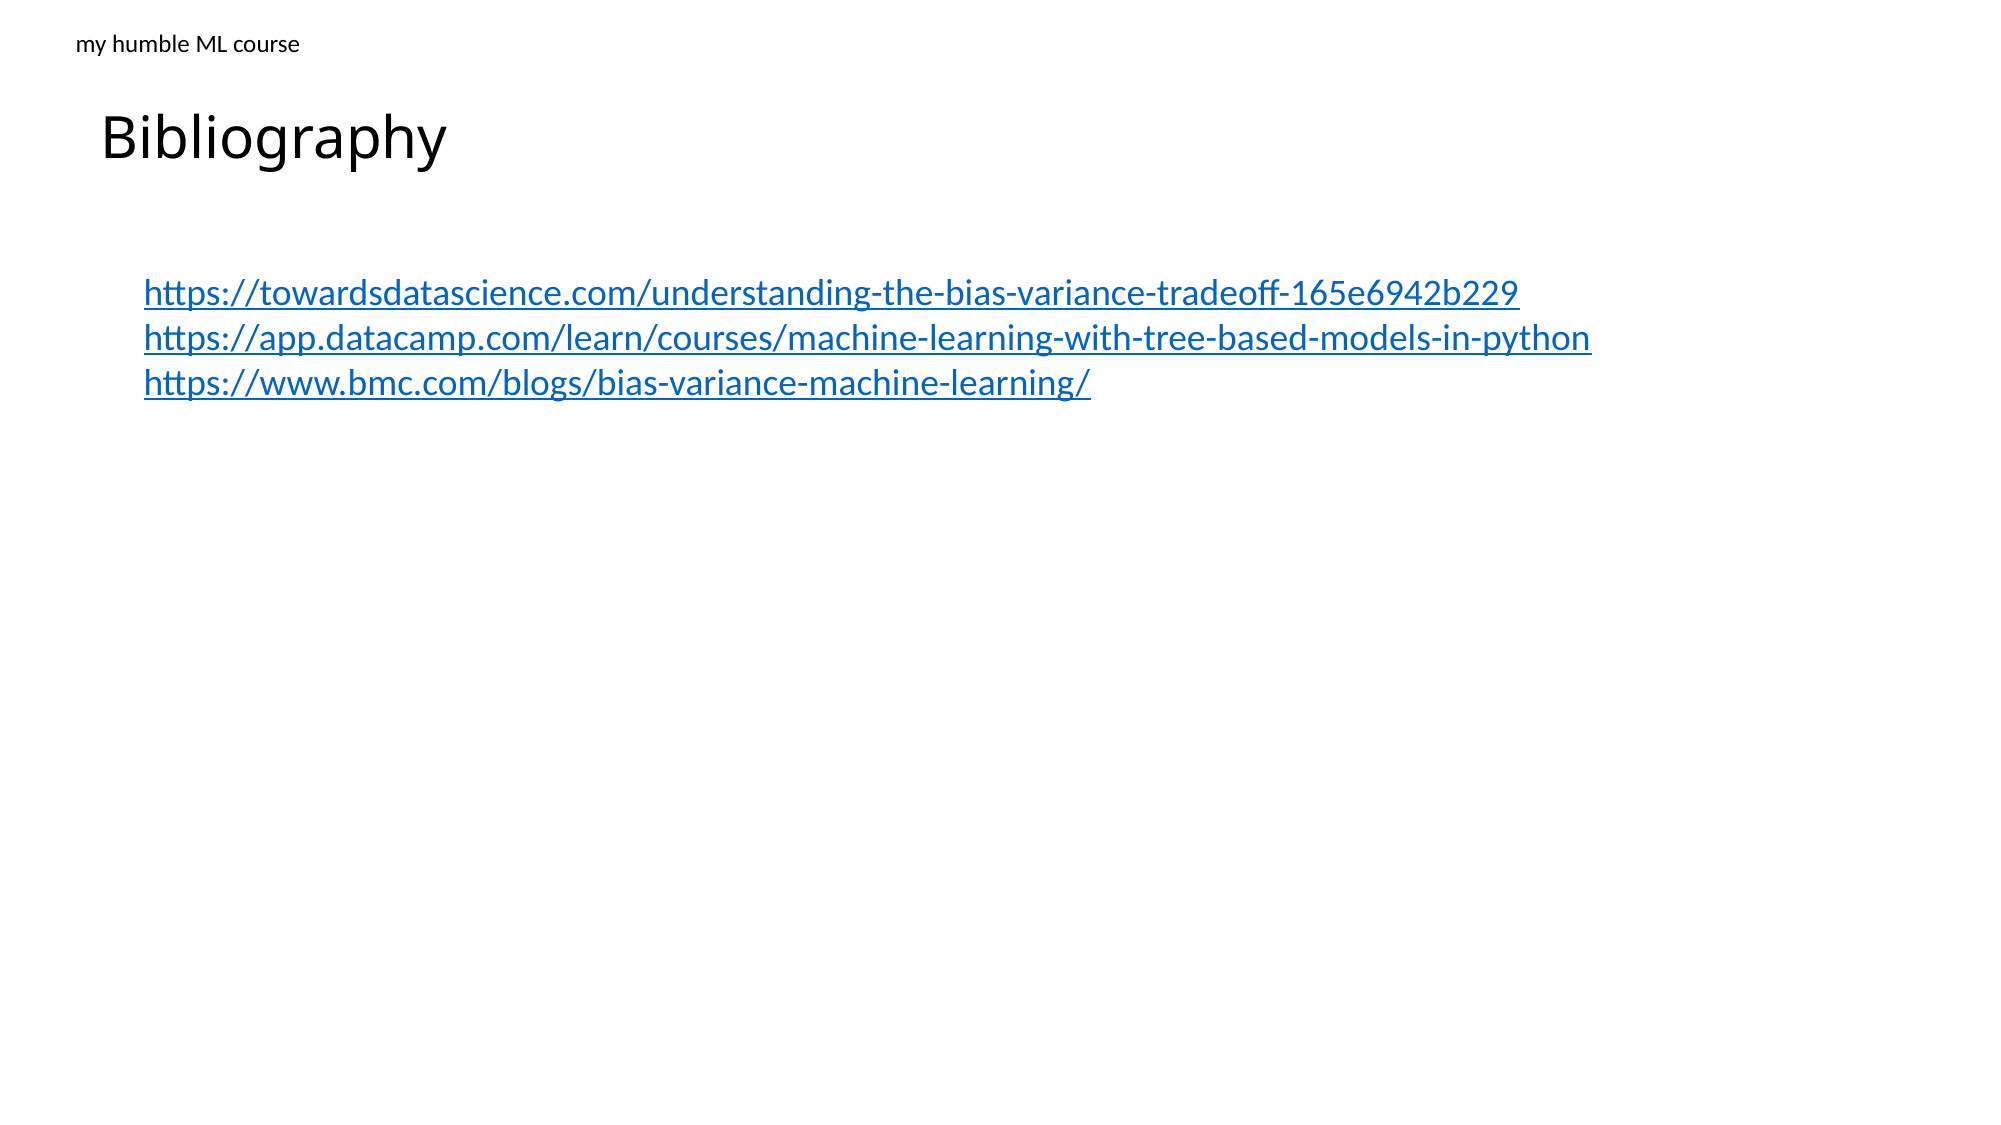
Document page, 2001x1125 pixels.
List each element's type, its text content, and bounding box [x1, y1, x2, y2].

text_box my humble ML course [60, 22, 945, 64]
text_box https://towardsdatascience.com/understanding-the-bias-variance-tradeoff-165e6942b229 https://app.datacamp.com/learn/courses/machine-learning-with-tree-based-models-in-python https://www.bmc.com/blogs/bias-variance-machine-learning/ [128, 260, 1607, 546]
text_box Bibliography [86, 92, 1029, 177]
